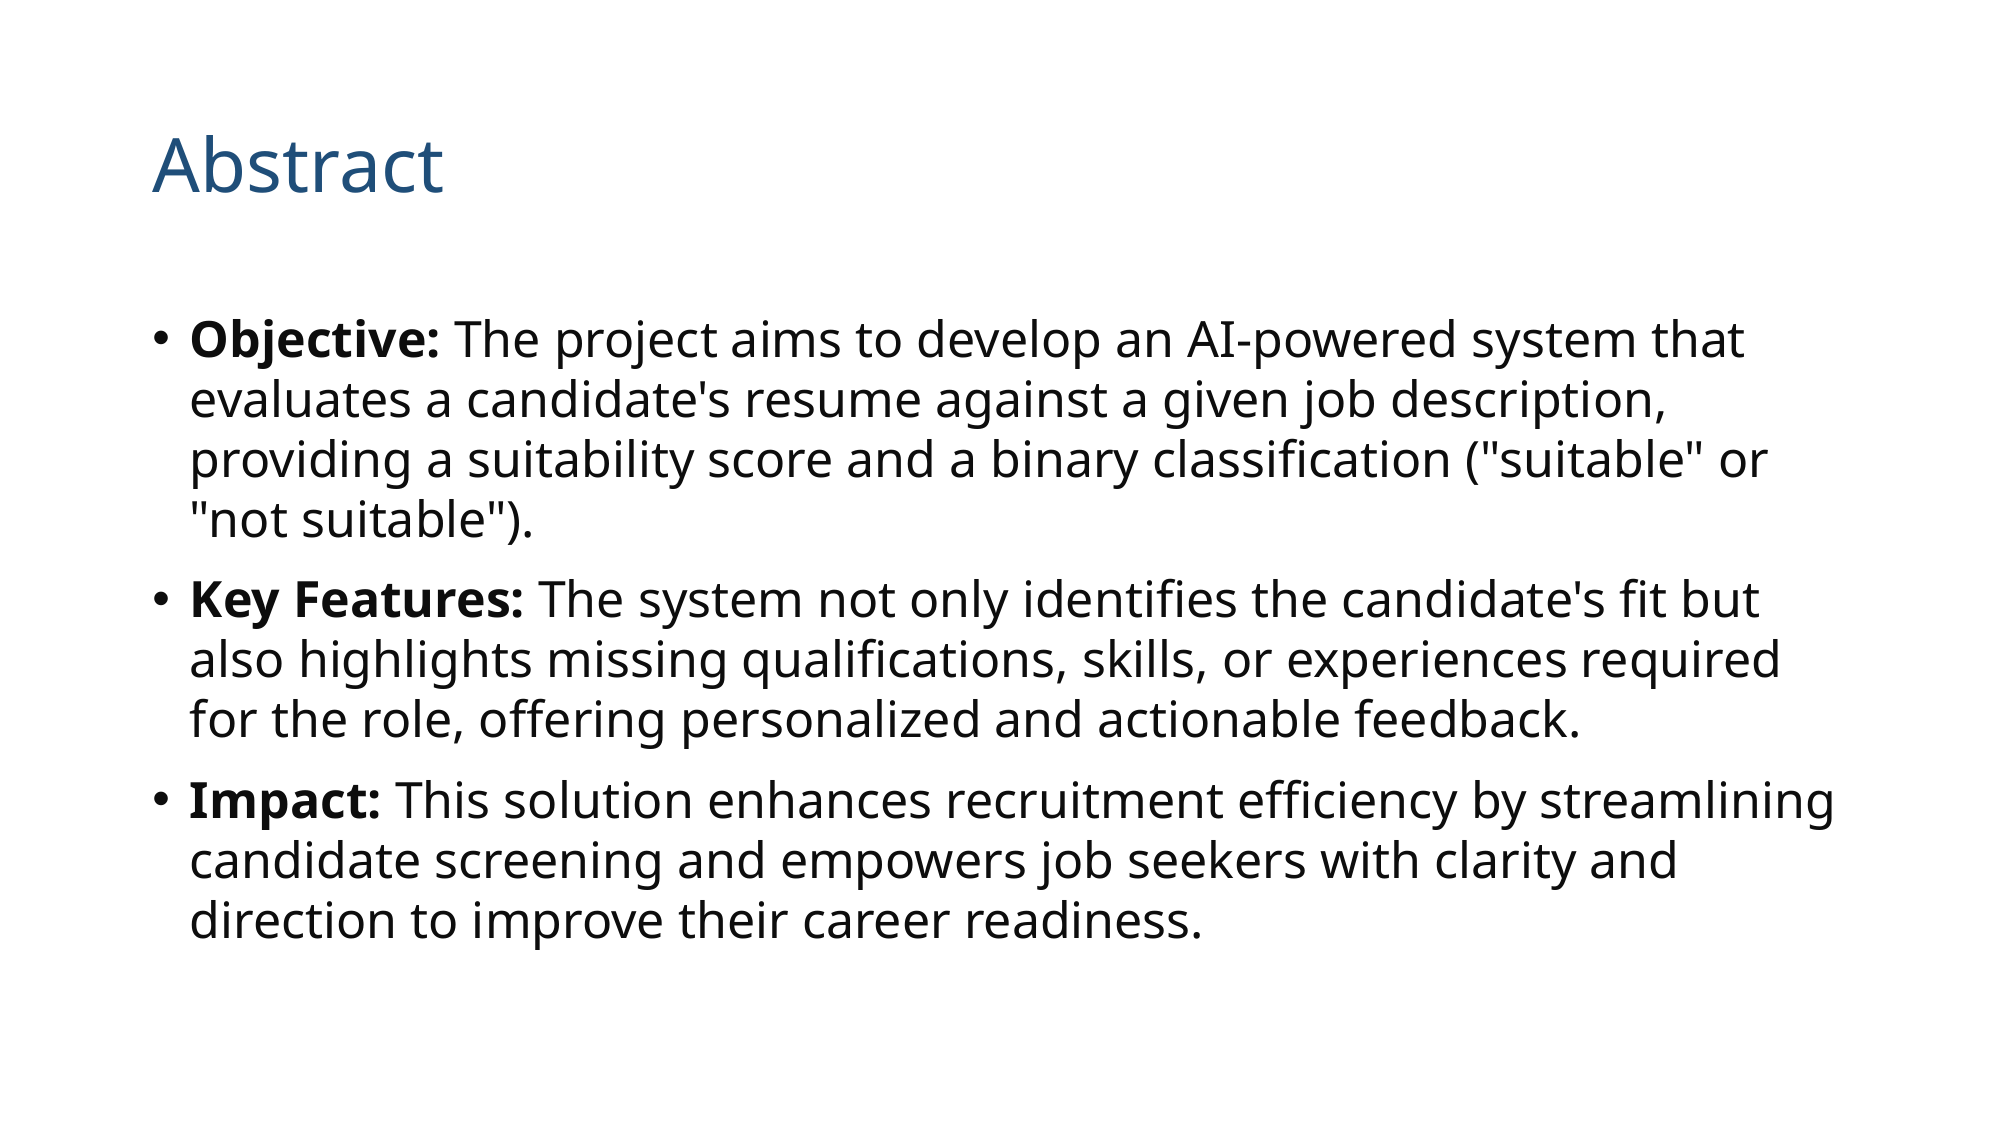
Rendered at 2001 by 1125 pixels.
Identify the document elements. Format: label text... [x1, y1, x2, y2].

title Abstract [137, 59, 1863, 278]
list Objective: The project aims to develop an AI-powered system that evaluates a candidate's resume against a given job description, providing a suitability score and a binary classification ("suitable" or "not suitable"). Key Features: The system not only identifies the candidate's fit but also highlights missing qualifications, skills, or experiences required for the role, offering personalized and actionable feedback. Impact: This solution enhances recruitment efficiency by streamlining candidate screening and empowers job seekers with clarity and direction to improve their career readiness. [137, 299, 1863, 1014]
